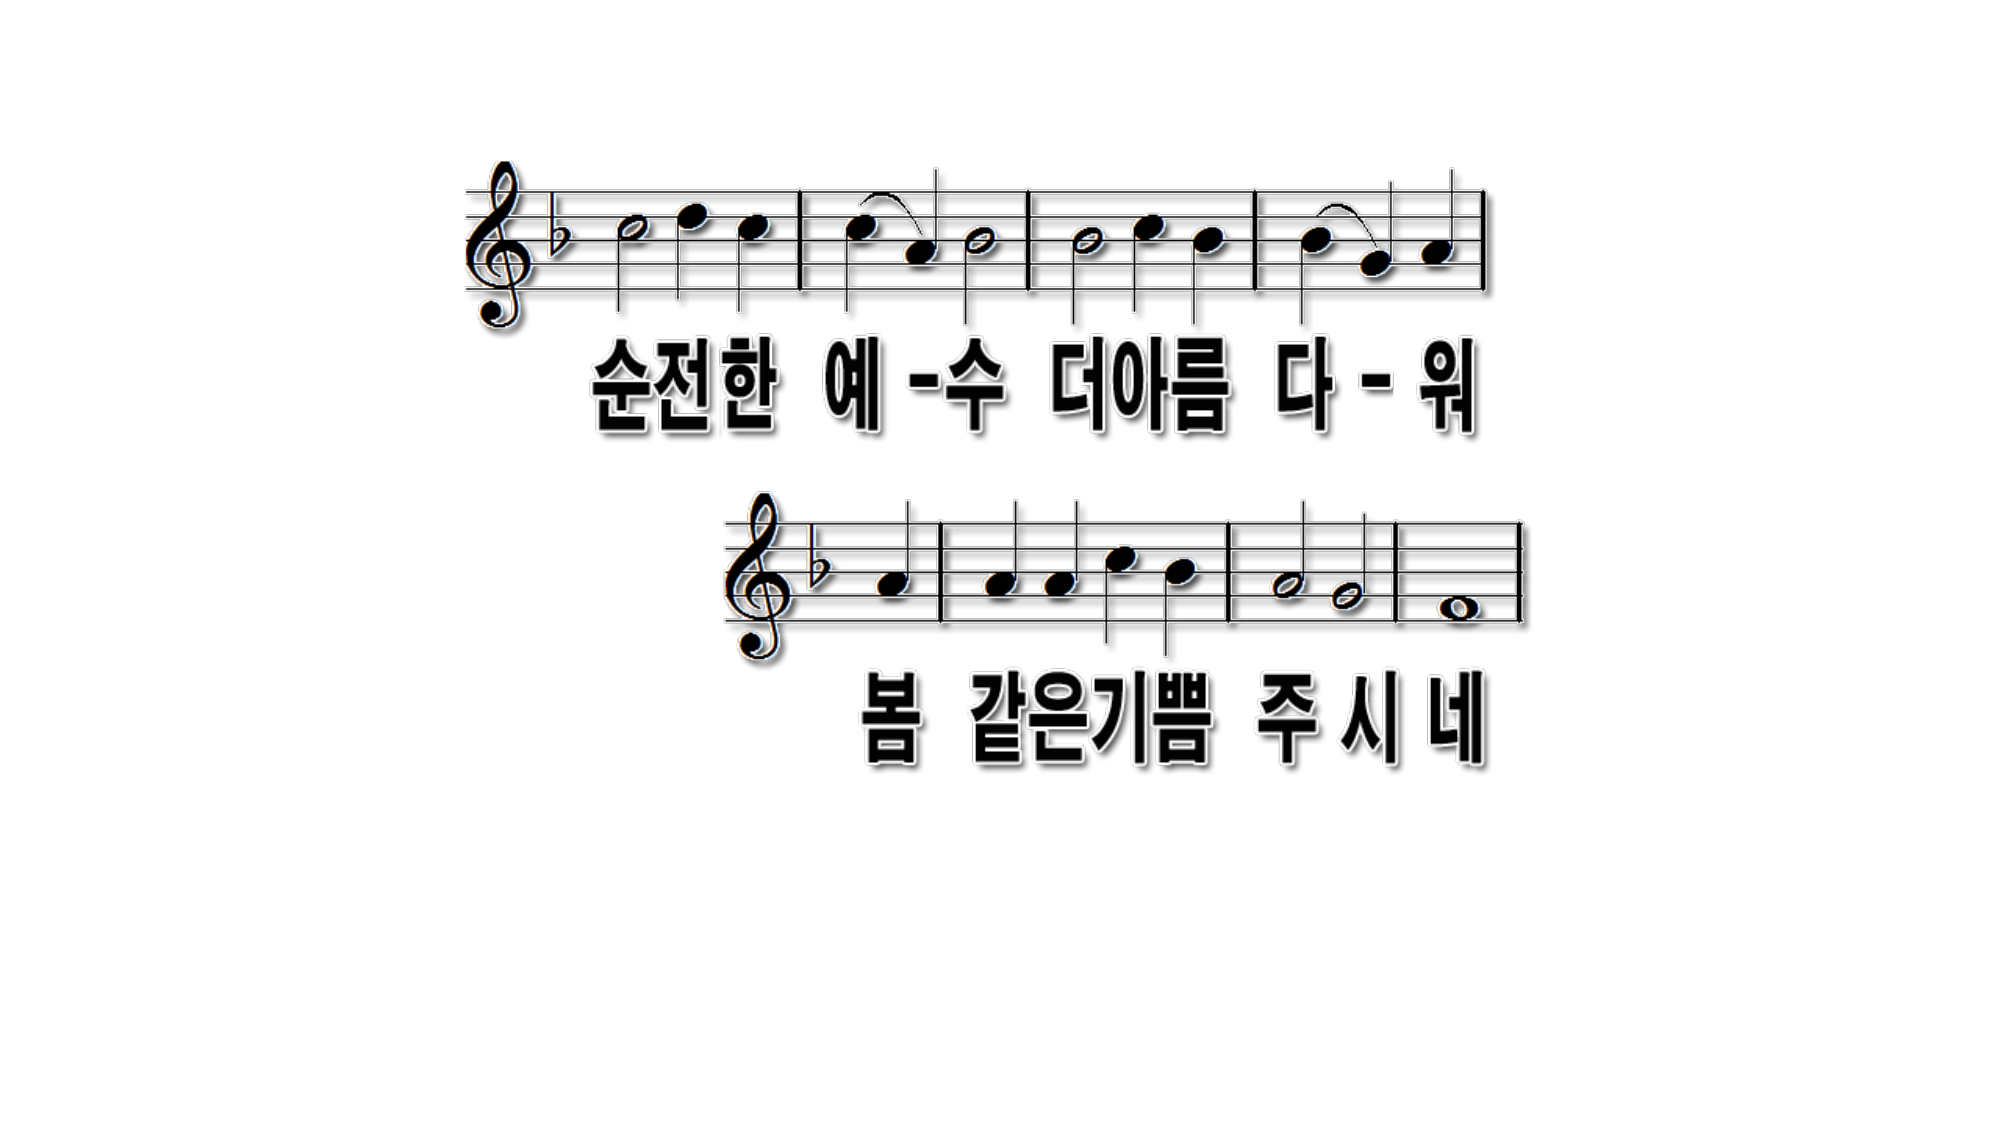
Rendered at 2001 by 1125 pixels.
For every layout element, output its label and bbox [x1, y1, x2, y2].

picture [249, 0, 1750, 938]
